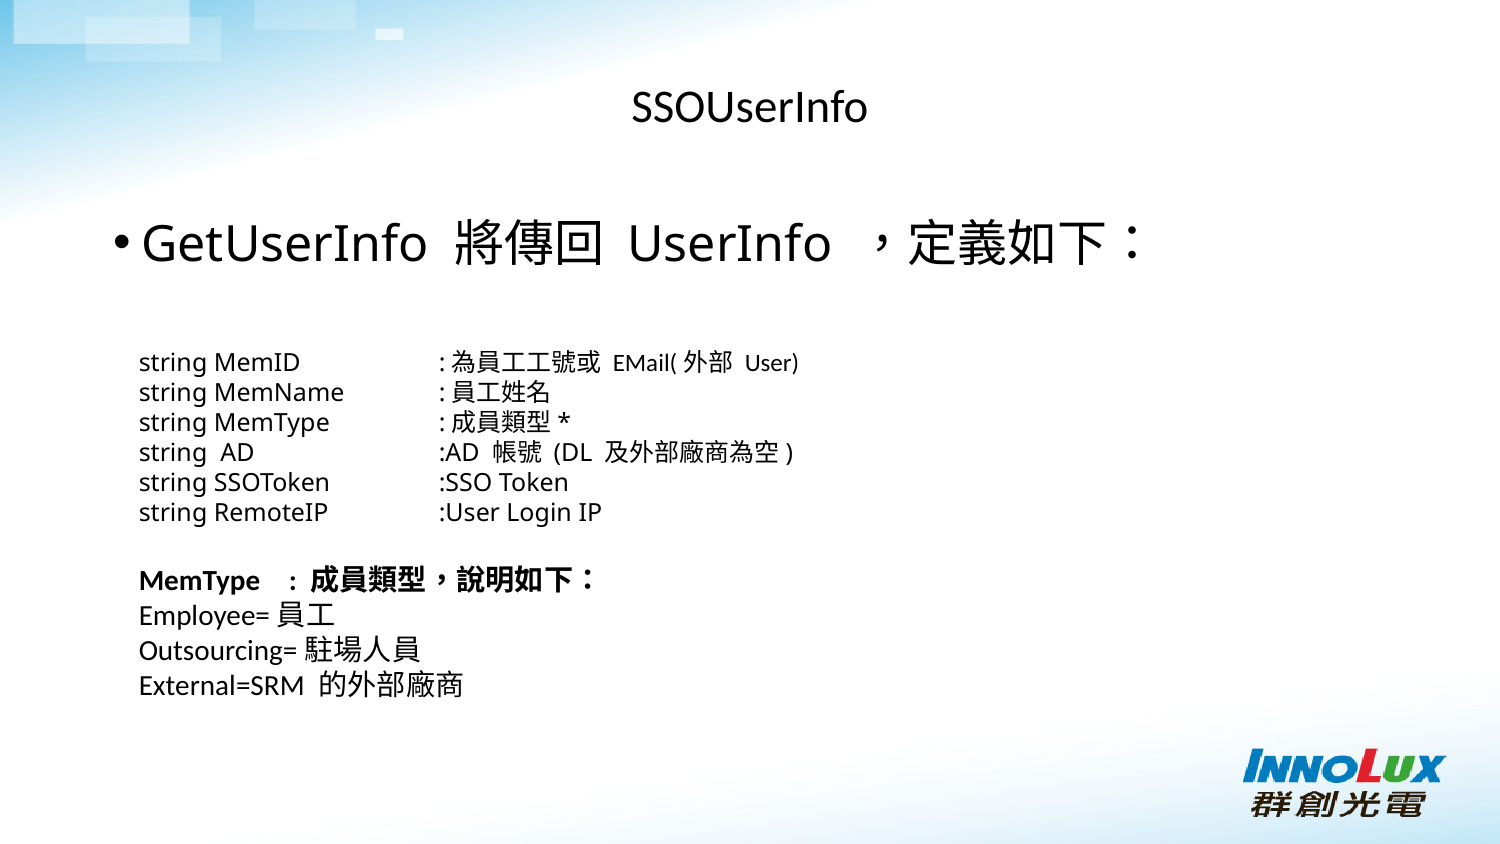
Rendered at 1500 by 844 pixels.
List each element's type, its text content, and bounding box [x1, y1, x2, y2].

picture [0, 0, 1500, 844]
list GetUserInfo 將傳回 UserInfo ，定義如下： [102, 206, 1398, 287]
text_box string MemID :為員工工號或 EMail(外部 User) string MemName :員工姓名 string MemType :成員類型* string AD :AD 帳號 (DL 及外部廠商為空) string SSOToken :SSO Token string RemoteIP :User Login IP MemType : 成員類型，說明如下： Employee=員工 Outsourcing=駐場人員 External=SRM 的外部廠商 [123, 339, 1424, 744]
title SSOUserInfo [74, 33, 1426, 175]
